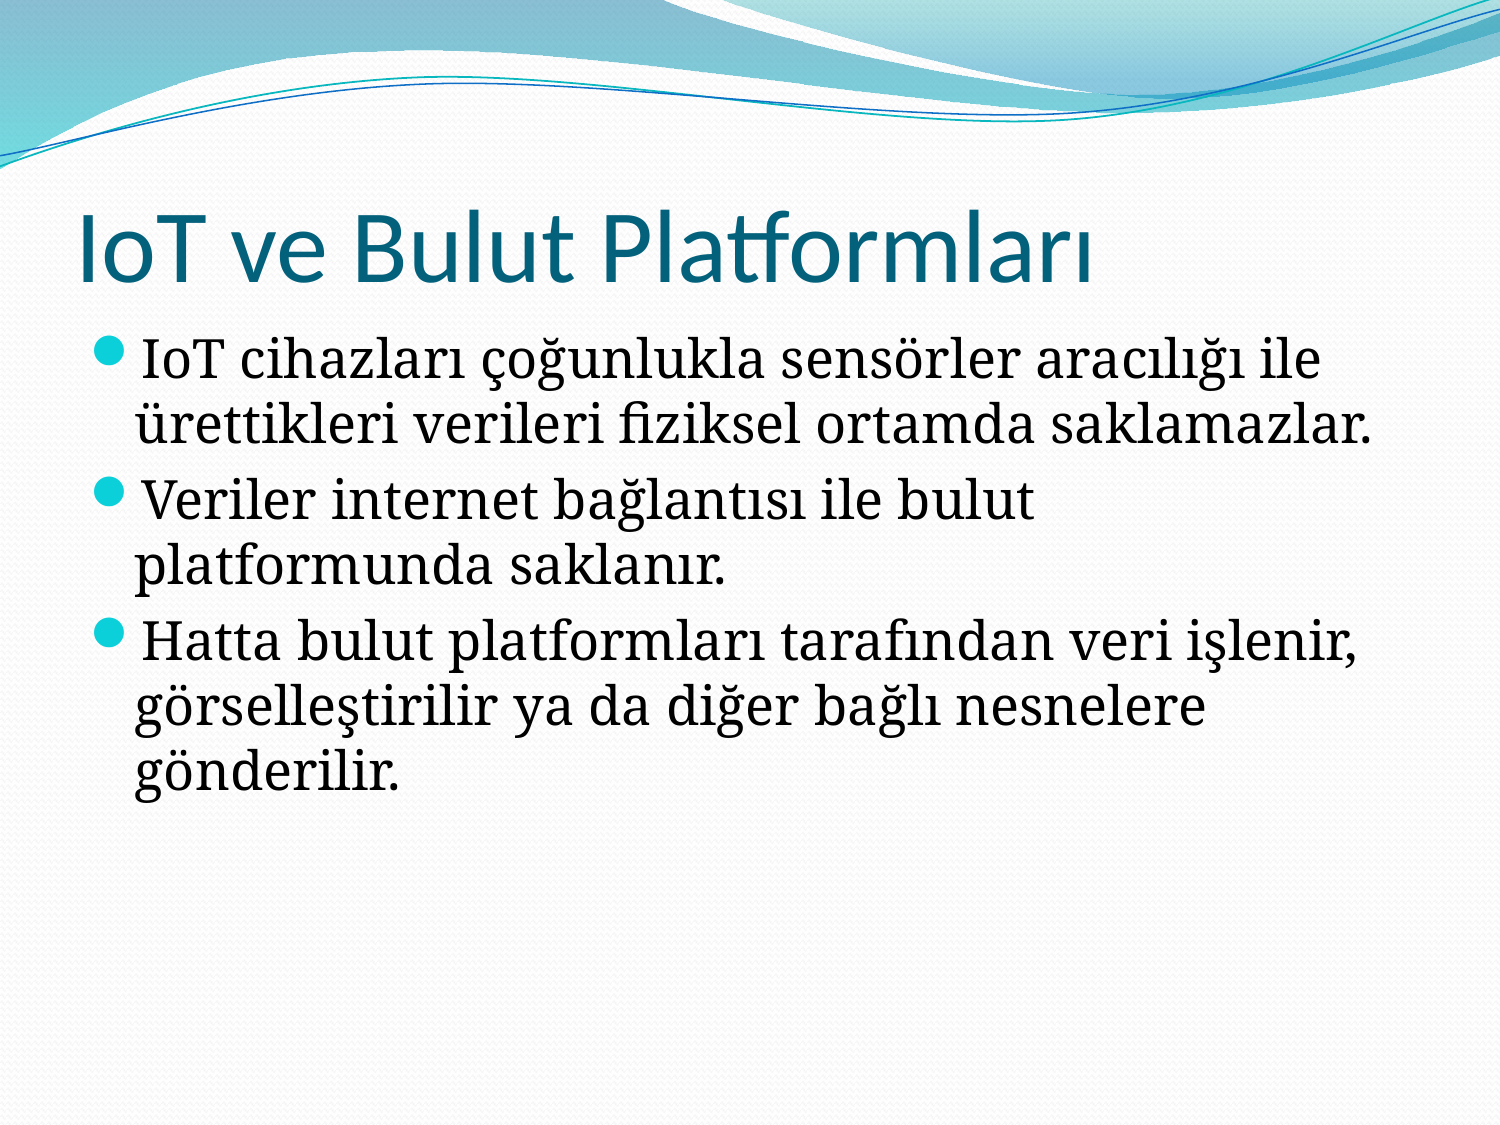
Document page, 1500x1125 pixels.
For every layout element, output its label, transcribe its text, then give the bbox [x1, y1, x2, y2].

title IoT ve Bulut Platformları [75, 115, 1425, 303]
list IoT cihazları çoğunlukla sensörler aracılığı ile ürettikleri verileri fiziksel ortamda saklamazlar. Veriler internet bağlantısı ile bulut platformunda saklanır. Hatta bulut platformları tarafından veri işlenir, görselleştirilir ya da diğer bağlı nesnelere gönderilir. [75, 317, 1425, 1038]
